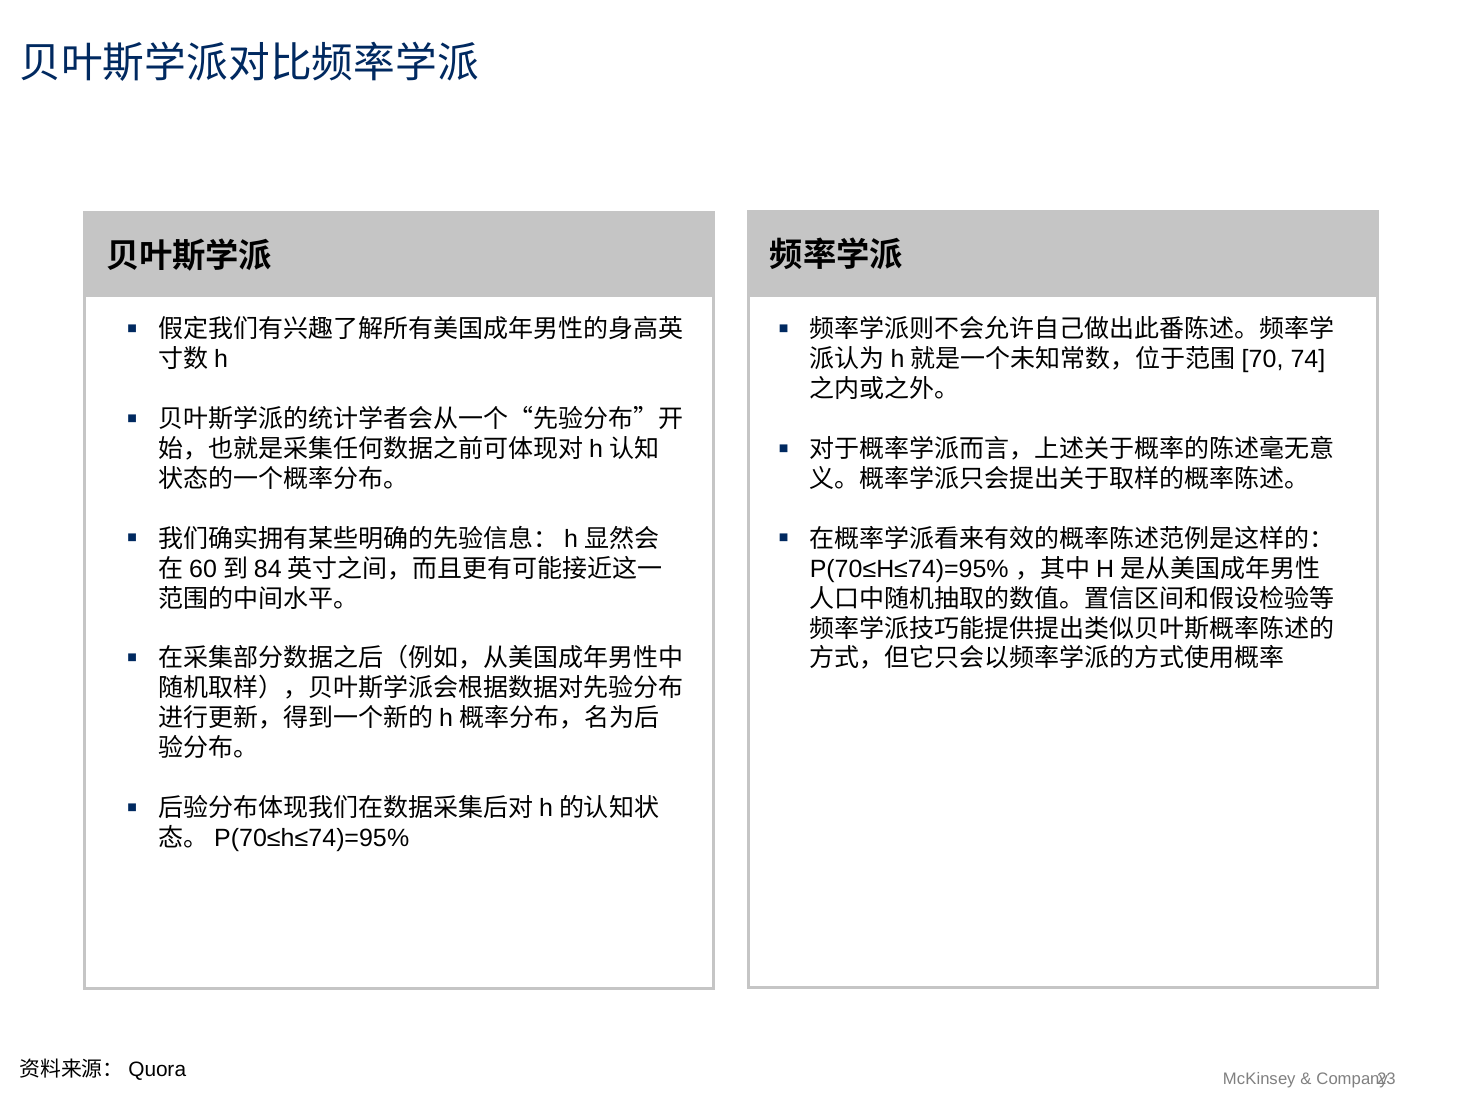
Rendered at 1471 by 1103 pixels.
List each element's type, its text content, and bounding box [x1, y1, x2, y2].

text_box 频率学派则不会允许自己做出此番陈述。频率学派认为h就是一个未知常数，位于范围[70, 74]之内或之外。 对于概率学派而言，上述关于概率的陈述毫无意义。概率学派只会提出关于取样的概率陈述。 在概率学派看来有效的概率陈述范例是这样的：P(70≤H≤74)=95%，其中H是从美国成年男性人口中随机抽取的数值。置信区间和假设检验等频率学派技巧能提供提出类似贝叶斯概率陈述的方式，但它只会以频率学派的方式使用概率 [777, 312, 1336, 672]
title 贝叶斯学派对比频率学派 [19, 36, 1434, 87]
text_box [84, 212, 714, 296]
text_box 频率学派 [769, 233, 1273, 274]
text_box [748, 211, 1378, 296]
text_box 假定我们有兴趣了解所有美国成年男性的身高英寸数h 贝叶斯学派的统计学者会从一个“先验分布”开始，也就是采集任何数据之前可体现对h认知状态的一个概率分布。 我们确实拥有某些明确的先验信息：h显然会在60到84英寸之间，而且更有可能接近这一范围的中间水平。 在采集部分数据之后（例如，从美国成年男性中随机取样），贝叶斯学派会根据数据对先验分布进行更新，得到一个新的h概率分布，名为后验分布。 后验分布体现我们在数据采集后对h的认知状态。P(70≤h≤74)=95% [126, 312, 684, 852]
text_box 资料来源：Quora [19, 1055, 1146, 1081]
text_box 贝叶斯学派 [106, 233, 609, 274]
text_box [748, 296, 1378, 988]
text_box [84, 296, 714, 989]
